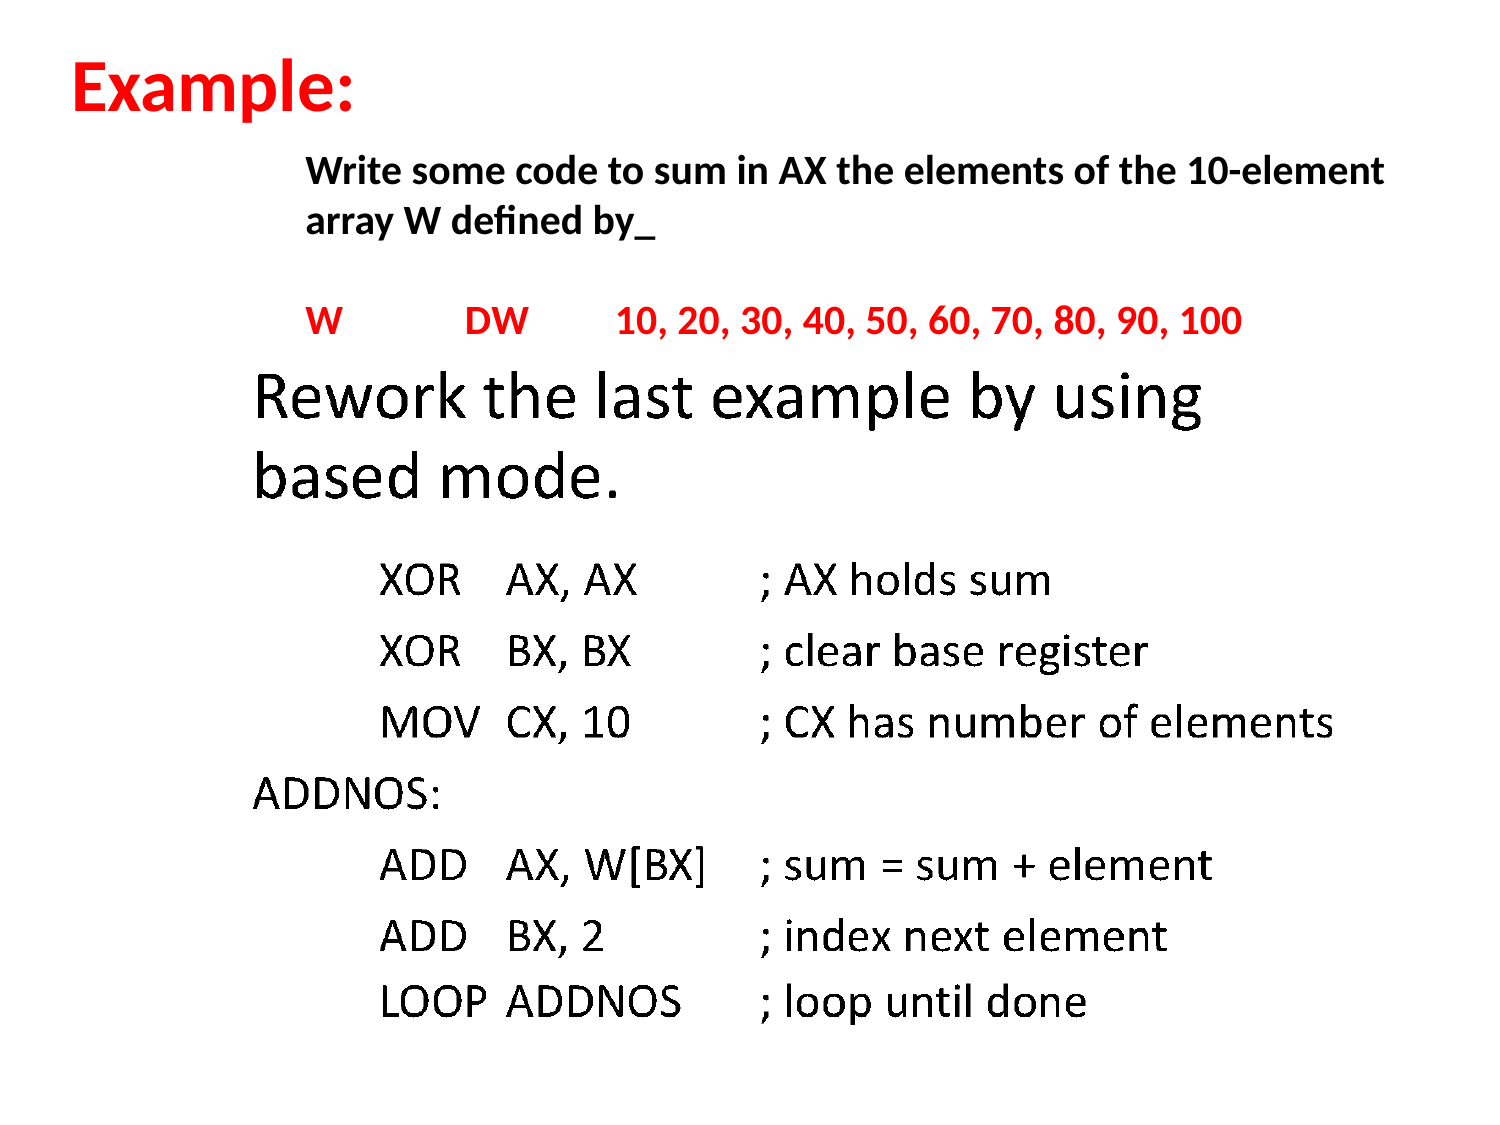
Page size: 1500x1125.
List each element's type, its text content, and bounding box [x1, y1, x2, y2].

text_box Write some code to sum in AX the elements of the 10-element array W defined by_ W DW 10, 20, 30, 40, 50, 60, 70, 80, 90, 100 [290, 135, 1425, 349]
text_box Example: [56, 29, 394, 134]
picture [112, 349, 1425, 1050]
